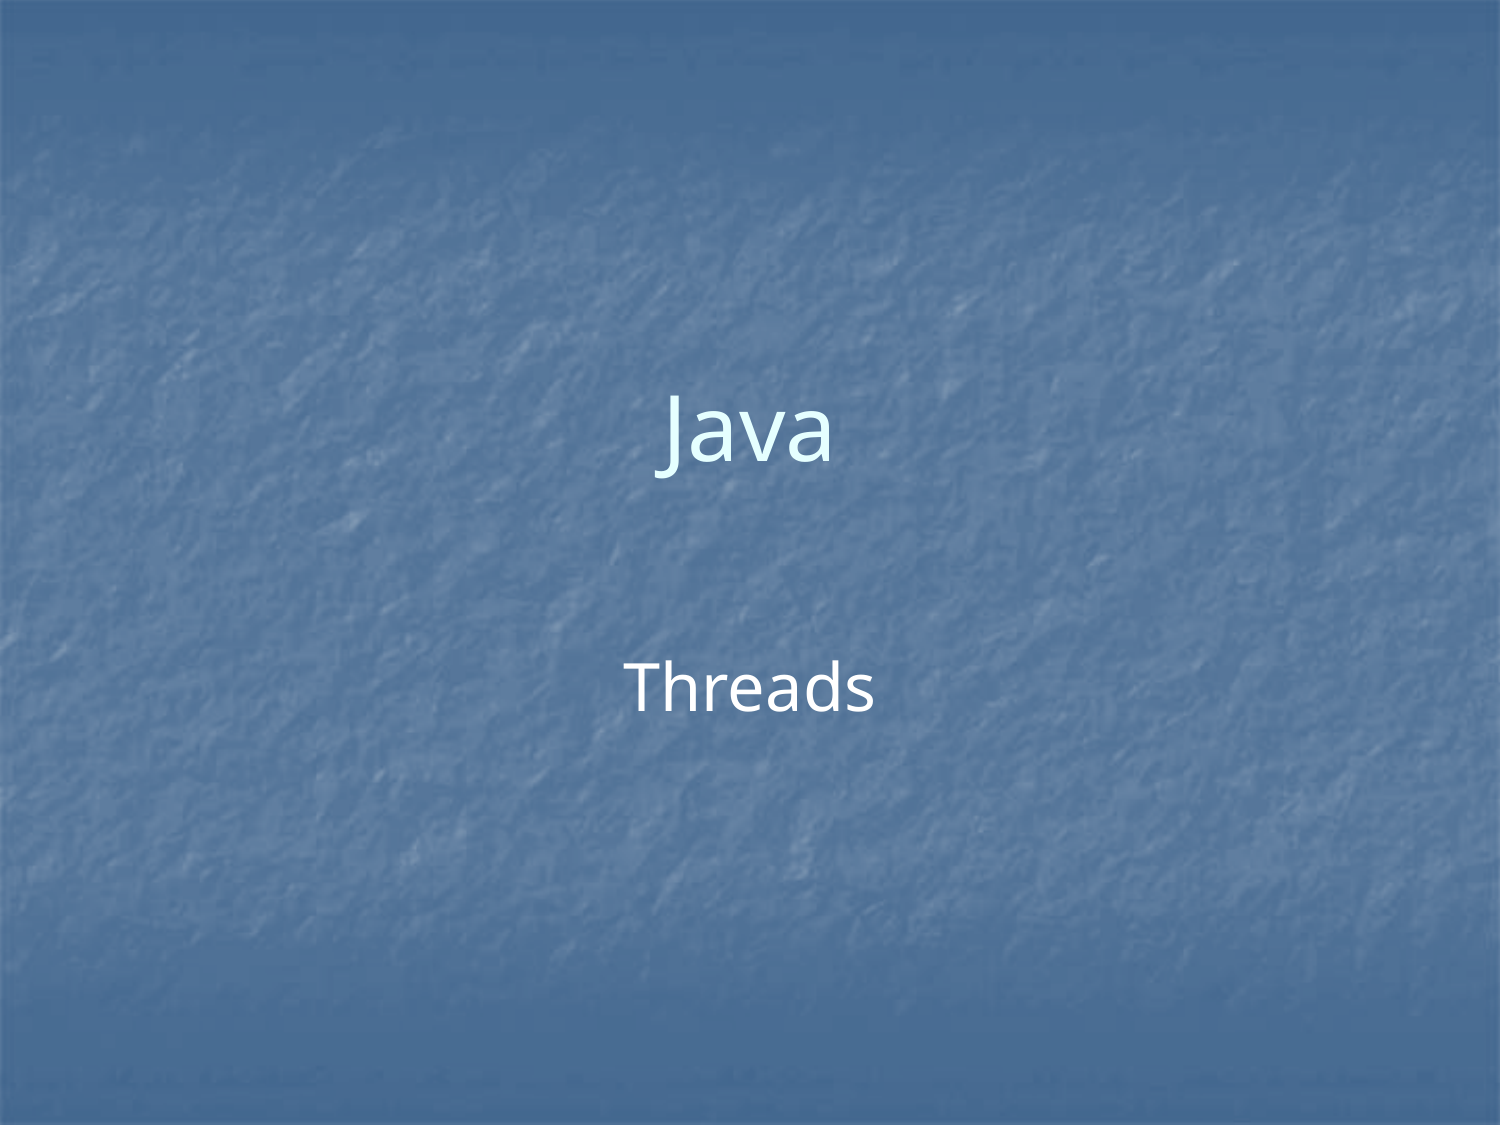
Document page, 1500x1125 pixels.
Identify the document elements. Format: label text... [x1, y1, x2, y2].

title Java [112, 275, 1388, 575]
subtitle Threads [225, 637, 1275, 925]
